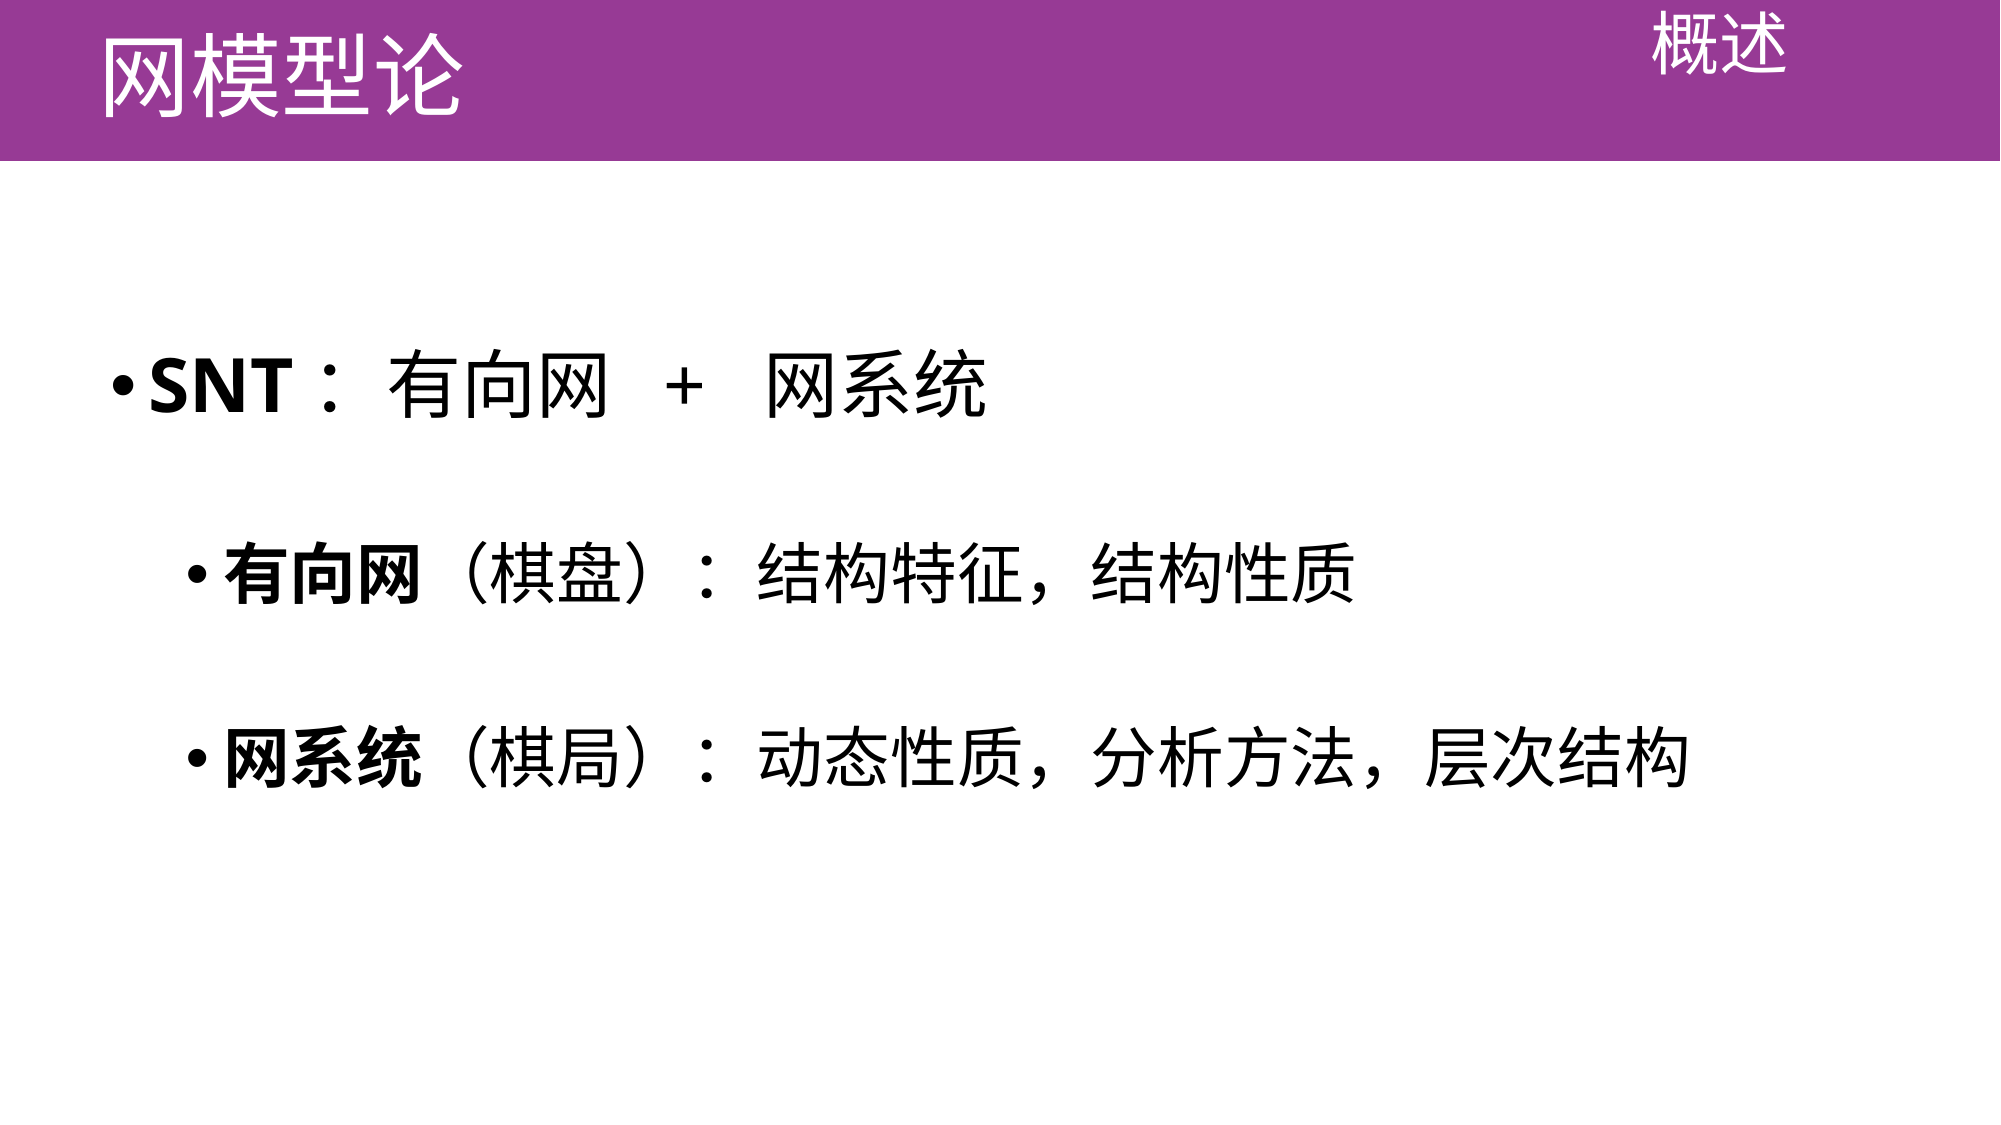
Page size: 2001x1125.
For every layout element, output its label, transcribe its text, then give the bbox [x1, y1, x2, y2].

text_box 网模型论 [0, 0, 643, 161]
title 概述 [1276, 0, 2000, 161]
list SNT：有向网 + 网系统 有向网（棋盘）：结构特征，结构性质 网系统（棋局）：动态性质，分析方法，层次结构 [95, 340, 1821, 1055]
